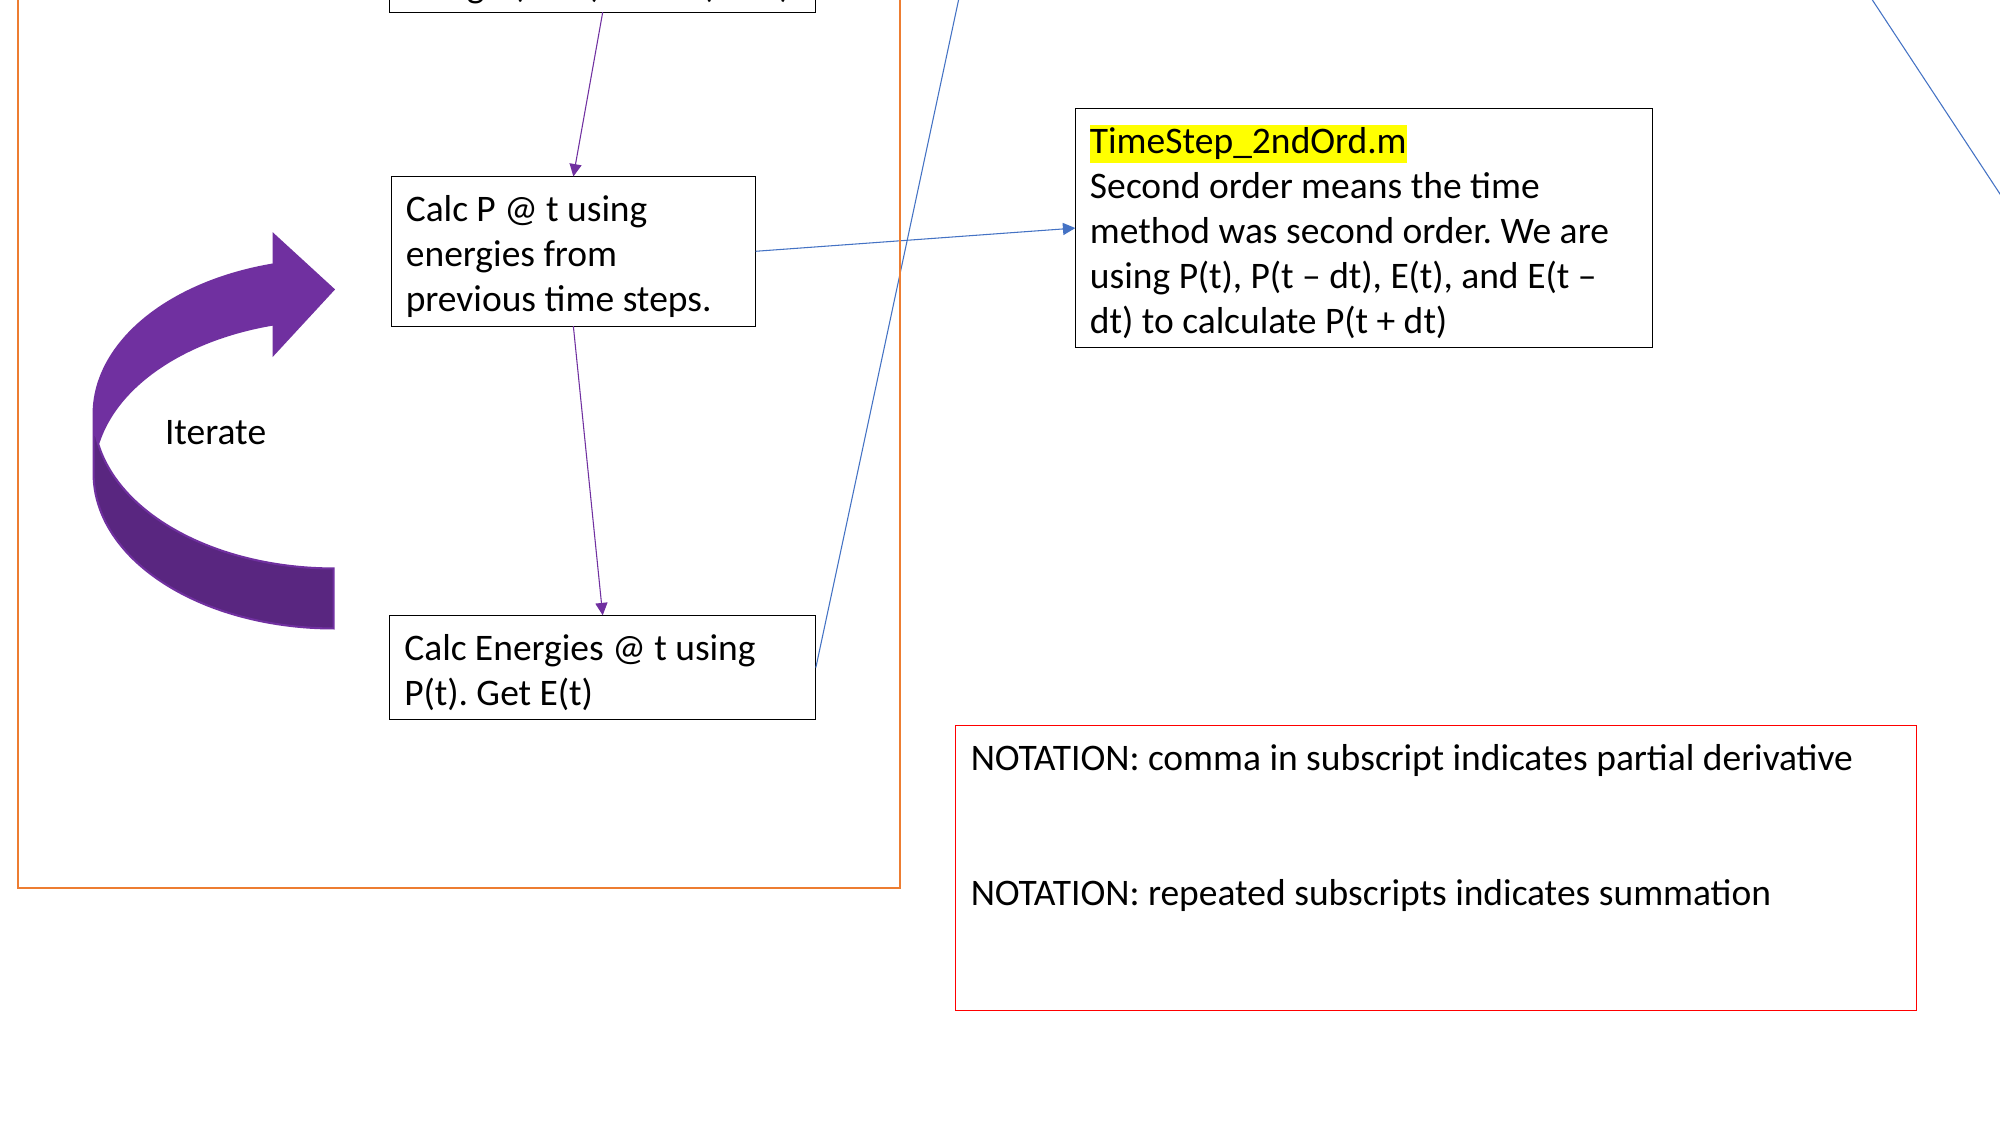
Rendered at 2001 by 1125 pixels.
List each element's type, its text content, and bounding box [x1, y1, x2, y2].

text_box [815, 0, 1076, 669]
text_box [755, 229, 815, 253]
text_box TimeStep_2ndOrd.m Second order means the time method was second order. We are using P(t), P(t – dt), E(t), and E(t – dt) to calculate P(t + dt) [1076, 108, 1652, 348]
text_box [573, 13, 603, 177]
text_box [17, 0, 901, 889]
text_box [573, 327, 603, 616]
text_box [1652, 0, 2000, 532]
